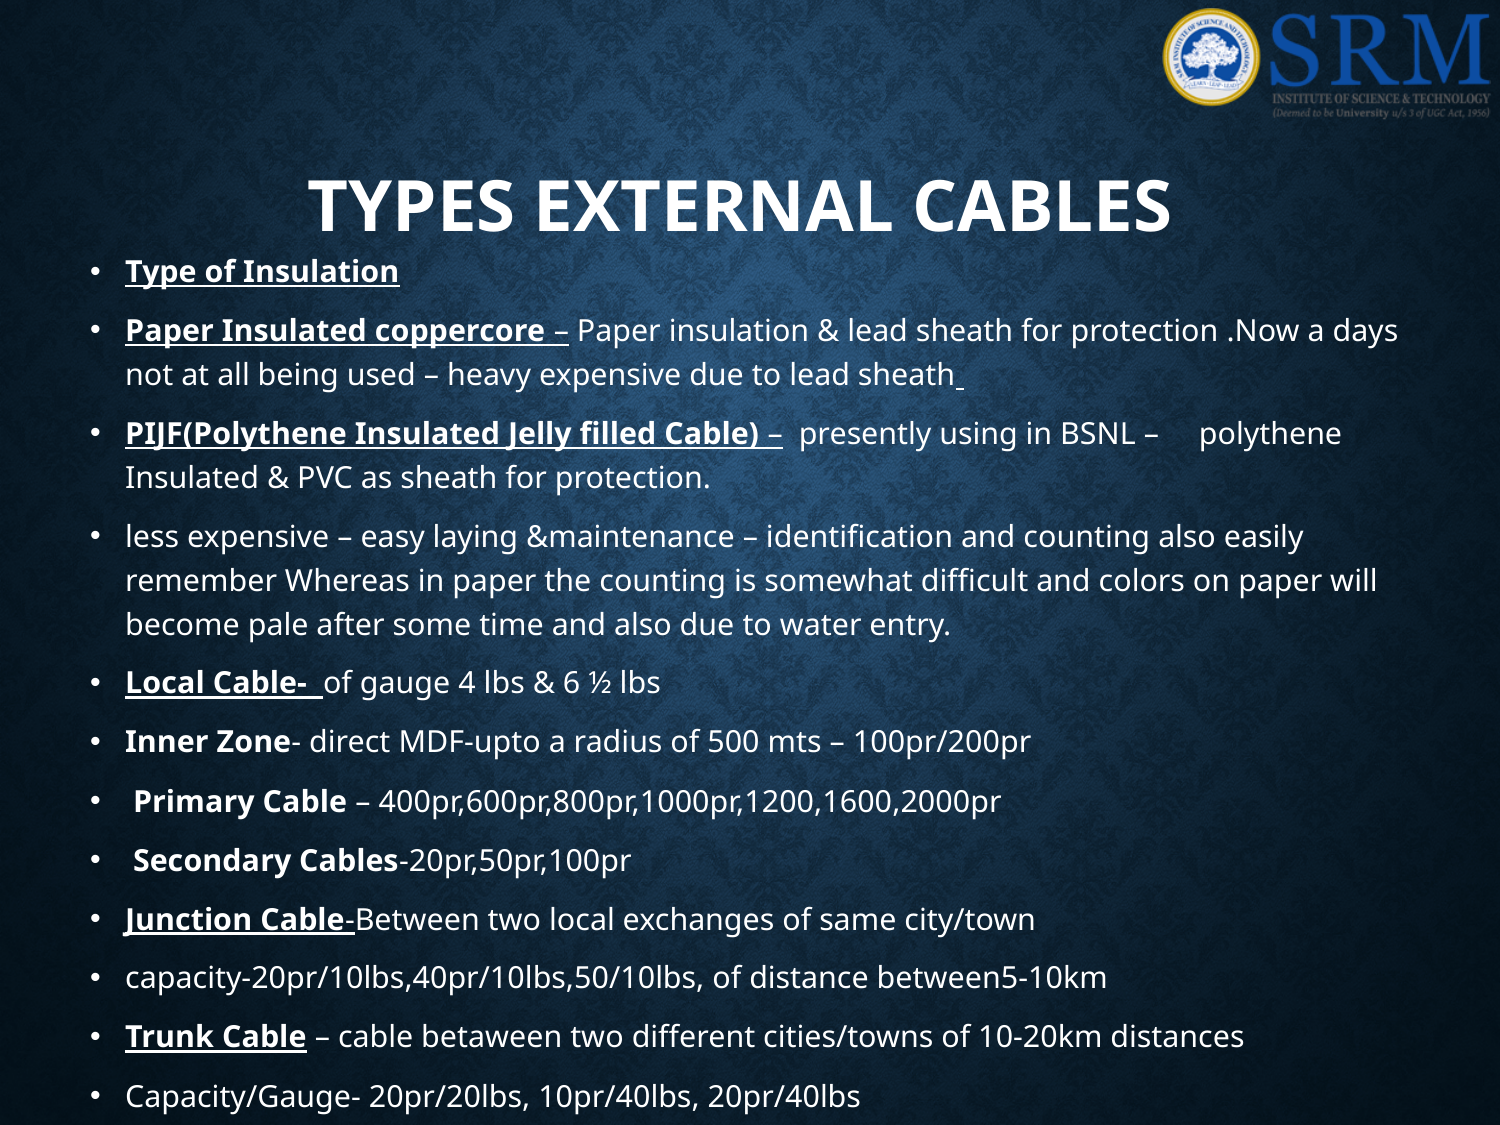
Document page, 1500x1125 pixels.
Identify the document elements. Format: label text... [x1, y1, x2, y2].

list Type of Insulation Paper Insulated coppercore – Paper insulation & lead sheath for protection .Now a days not at all being used – heavy expensive due to lead sheath PIJF(Polythene Insulated Jelly filled Cable) – presently using in BSNL – polythene Insulated & PVC as sheath for protection. less expensive – easy laying &maintenance – identification and counting also easily remember Whereas in paper the counting is somewhat difficult and colors on paper will become pale after some time and also due to water entry. Local Cable- of gauge 4 lbs & 6 ½ lbs Inner Zone- direct MDF-upto a radius of 500 mts – 100pr/200pr Primary Cable – 400pr,600pr,800pr,1000pr,1200,1600,2000pr Secondary Cables-20pr,50pr,100pr Junction Cable-Between two local exchanges of same city/town capacity-20pr/10lbs,40pr/10lbs,50/10lbs, of distance between5-10km Trunk Cable – cable betaween two different cities/towns of 10-20km distances Capacity/Gauge- 20pr/20lbs, 10pr/40lbs, 20pr/40lbs [75, 237, 1438, 1125]
picture [1149, 0, 1500, 163]
title TYPES EXTERNAL CABLES [112, 99, 1387, 237]
